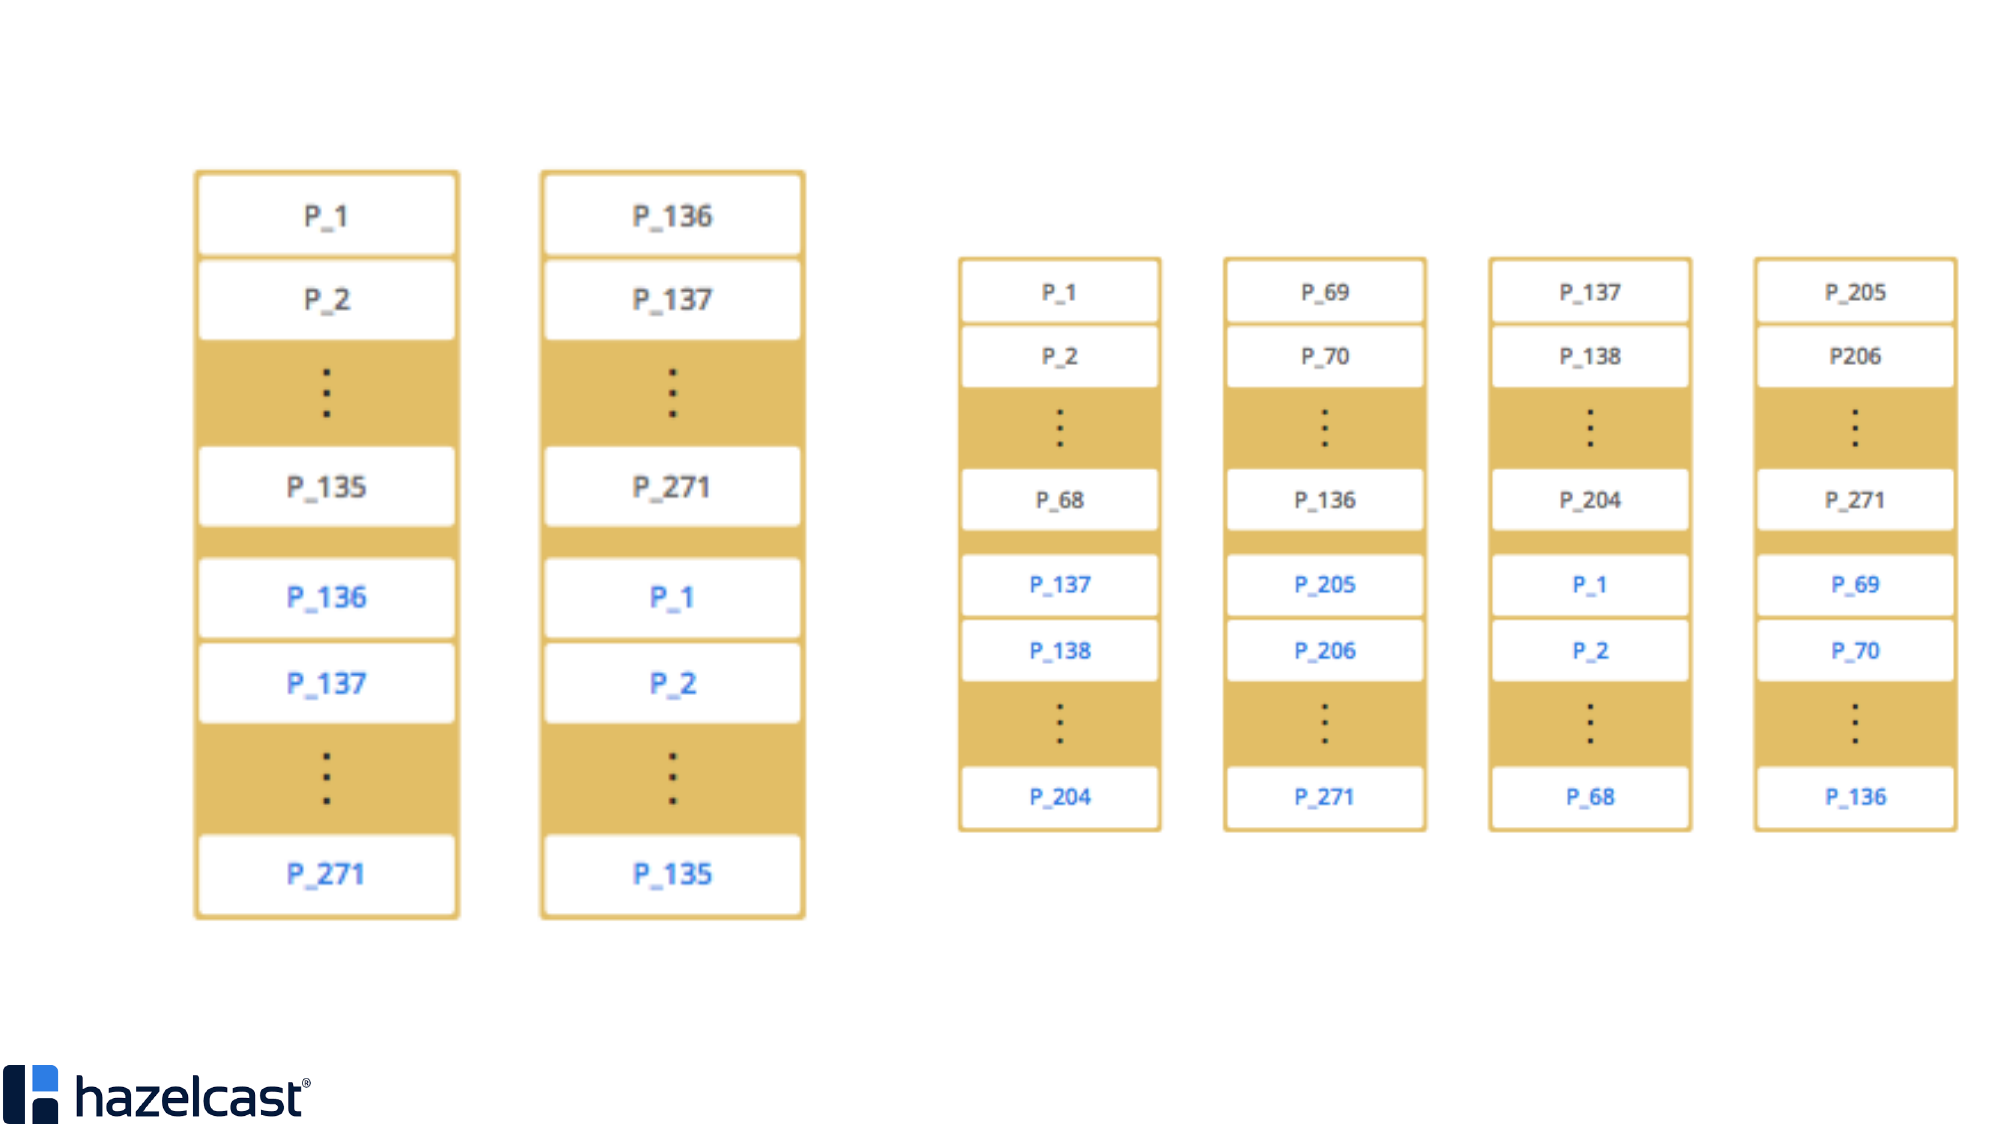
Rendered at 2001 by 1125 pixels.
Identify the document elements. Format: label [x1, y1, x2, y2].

picture [951, 253, 1968, 842]
picture [0, 1065, 313, 1124]
list [182, 162, 819, 933]
